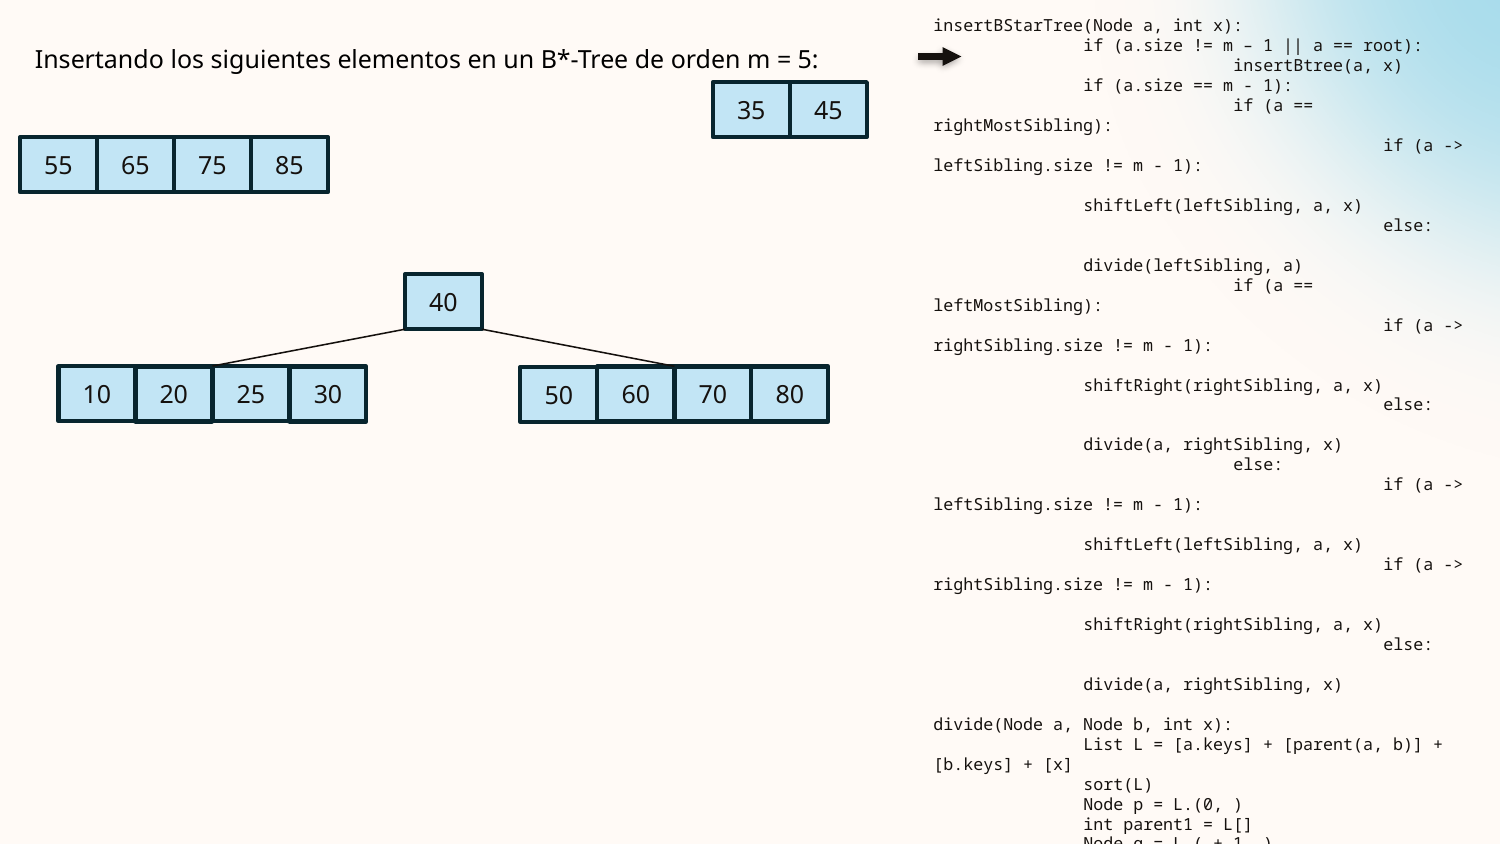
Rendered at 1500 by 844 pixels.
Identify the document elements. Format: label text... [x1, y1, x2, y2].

text_box 50 [518, 375, 595, 424]
text_box 35 [711, 80, 788, 139]
text_box 85 [249, 135, 330, 194]
picture [749, 0, 1500, 756]
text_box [481, 328, 675, 367]
text_box 80 [749, 364, 830, 424]
text_box 45 [788, 80, 869, 139]
text_box Insertando los siguientes elementos en un B*-Tree de orden m = 5: [19, 36, 919, 82]
text_box 55 [18, 135, 95, 194]
text_box 65 [95, 135, 172, 194]
text_box 60 [595, 374, 676, 424]
text_box 75 [172, 135, 249, 194]
text_box 25 [210, 373, 291, 423]
text_box 70 [676, 364, 749, 424]
text_box 10 [56, 364, 138, 423]
text_box 30 [287, 375, 368, 424]
text_box 40 [403, 272, 484, 331]
text_box 20 [133, 364, 214, 424]
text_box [212, 328, 406, 367]
